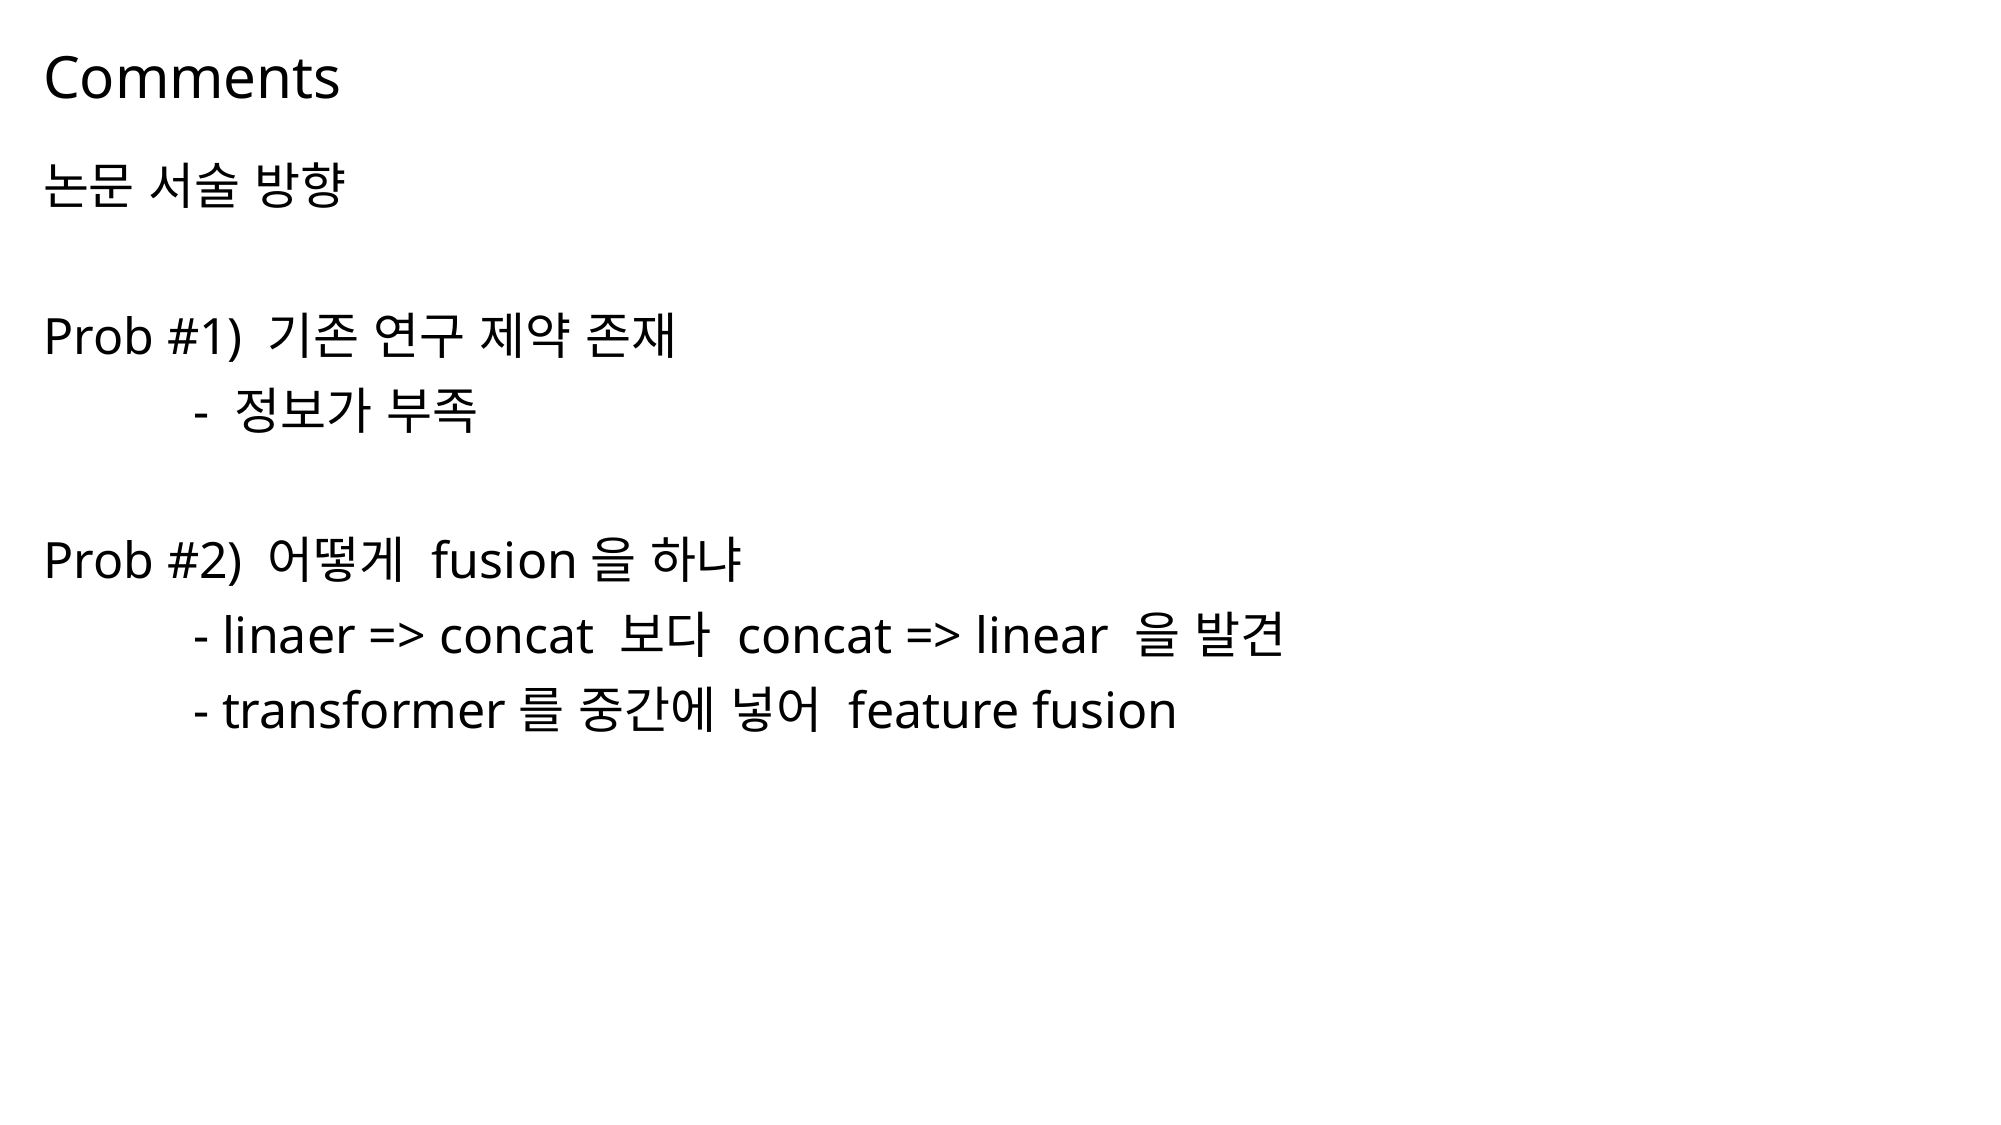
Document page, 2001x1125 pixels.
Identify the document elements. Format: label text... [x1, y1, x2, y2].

title Comments [28, 0, 1754, 154]
list 논문 서술 방향 Prob #1) 기존 연구 제약 존재 - 정보가 부족 Prob #2) 어떻게 fusion을 하냐 - linaer => concat 보다 concat => linear 을 발견 - transformer를 중간에 넣어 feature fusion [28, 154, 1942, 1088]
